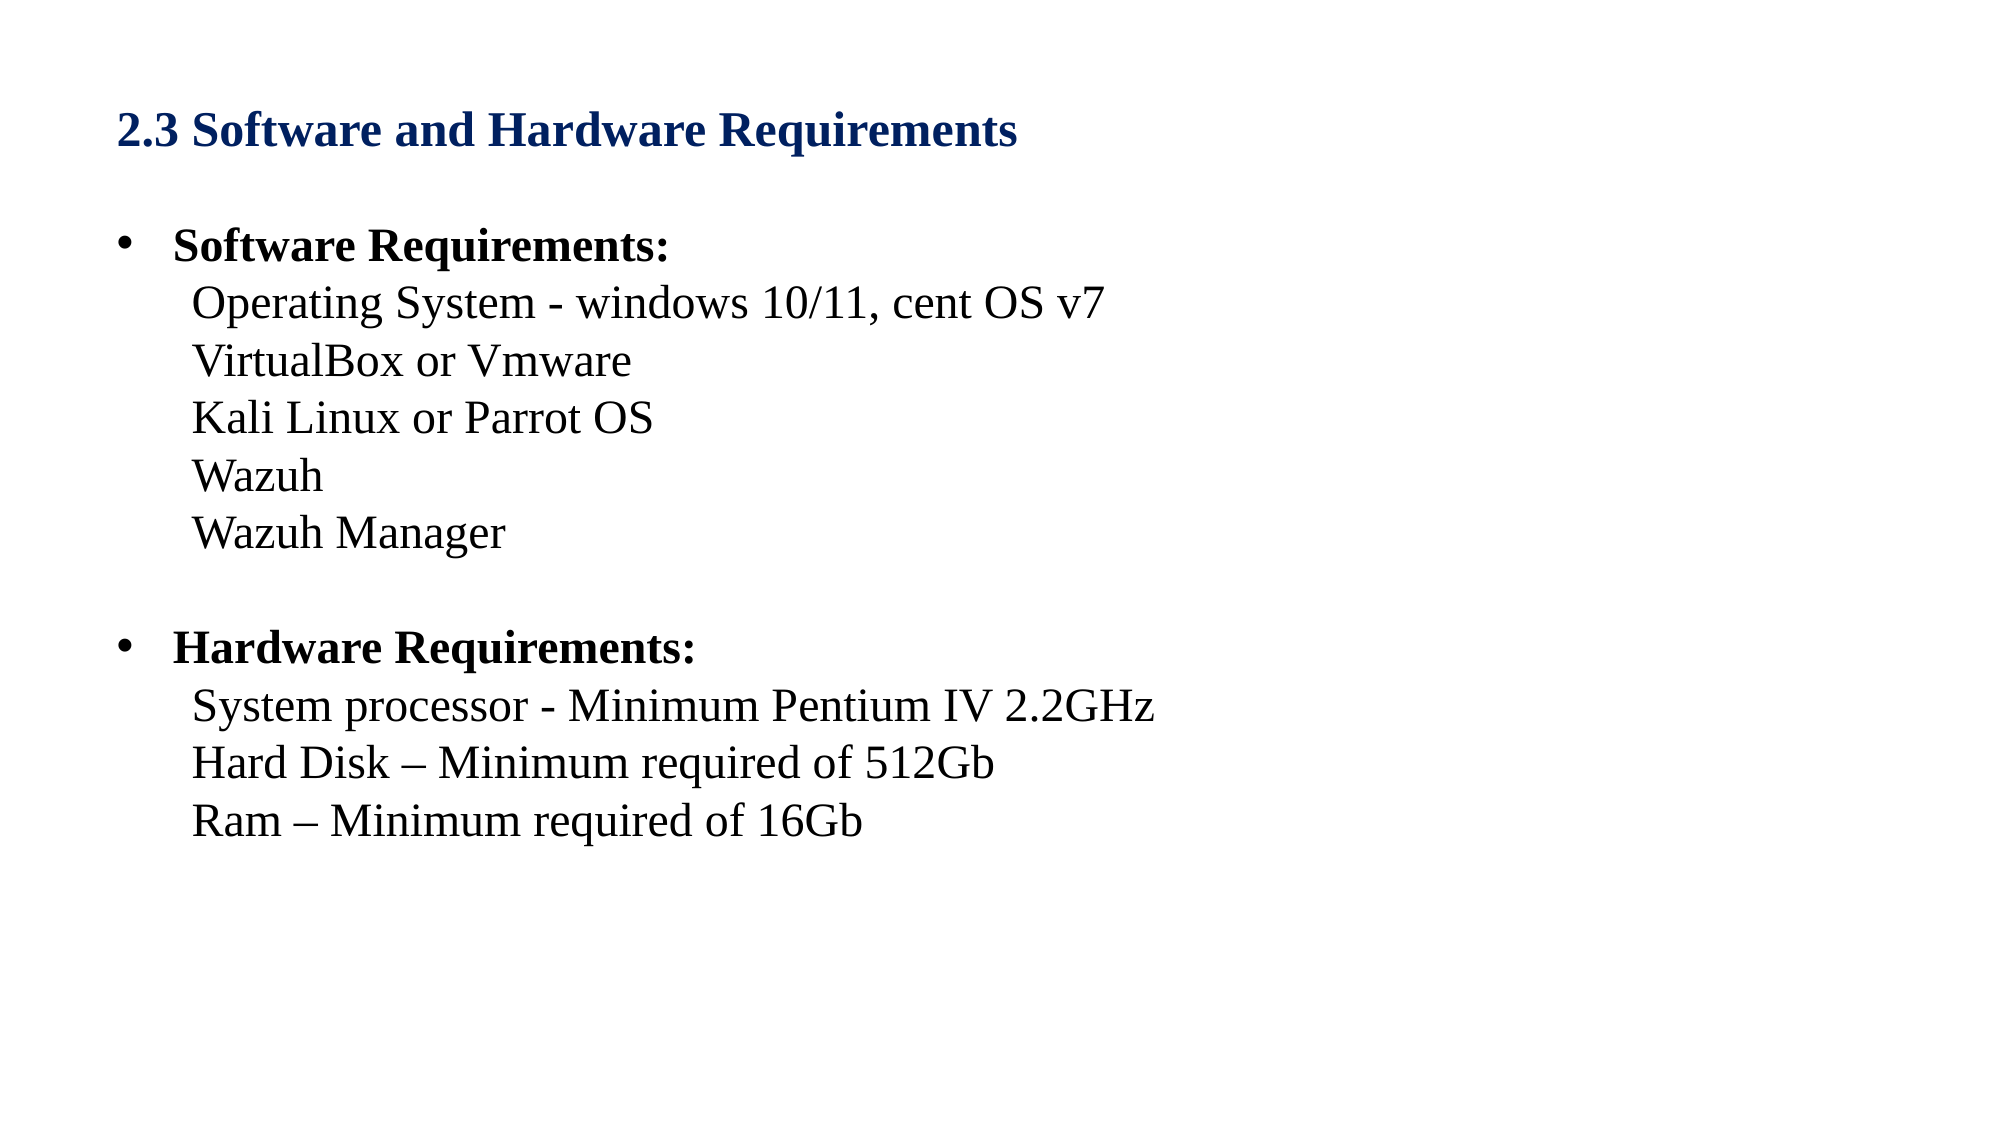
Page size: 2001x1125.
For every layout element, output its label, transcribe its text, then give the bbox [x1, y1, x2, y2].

text_box 2.3 Software and Hardware Requirements Software Requirements: Operating System - windows 10/11, cent OS v7 VirtualBox or Vmware Kali Linux or Parrot OS Wazuh Wazuh Manager Hardware Requirements: System processor - Minimum Pentium IV 2.2GHz Hard Disk – Minimum required of 512Gb Ram – Minimum required of 16Gb [101, 88, 1935, 888]
